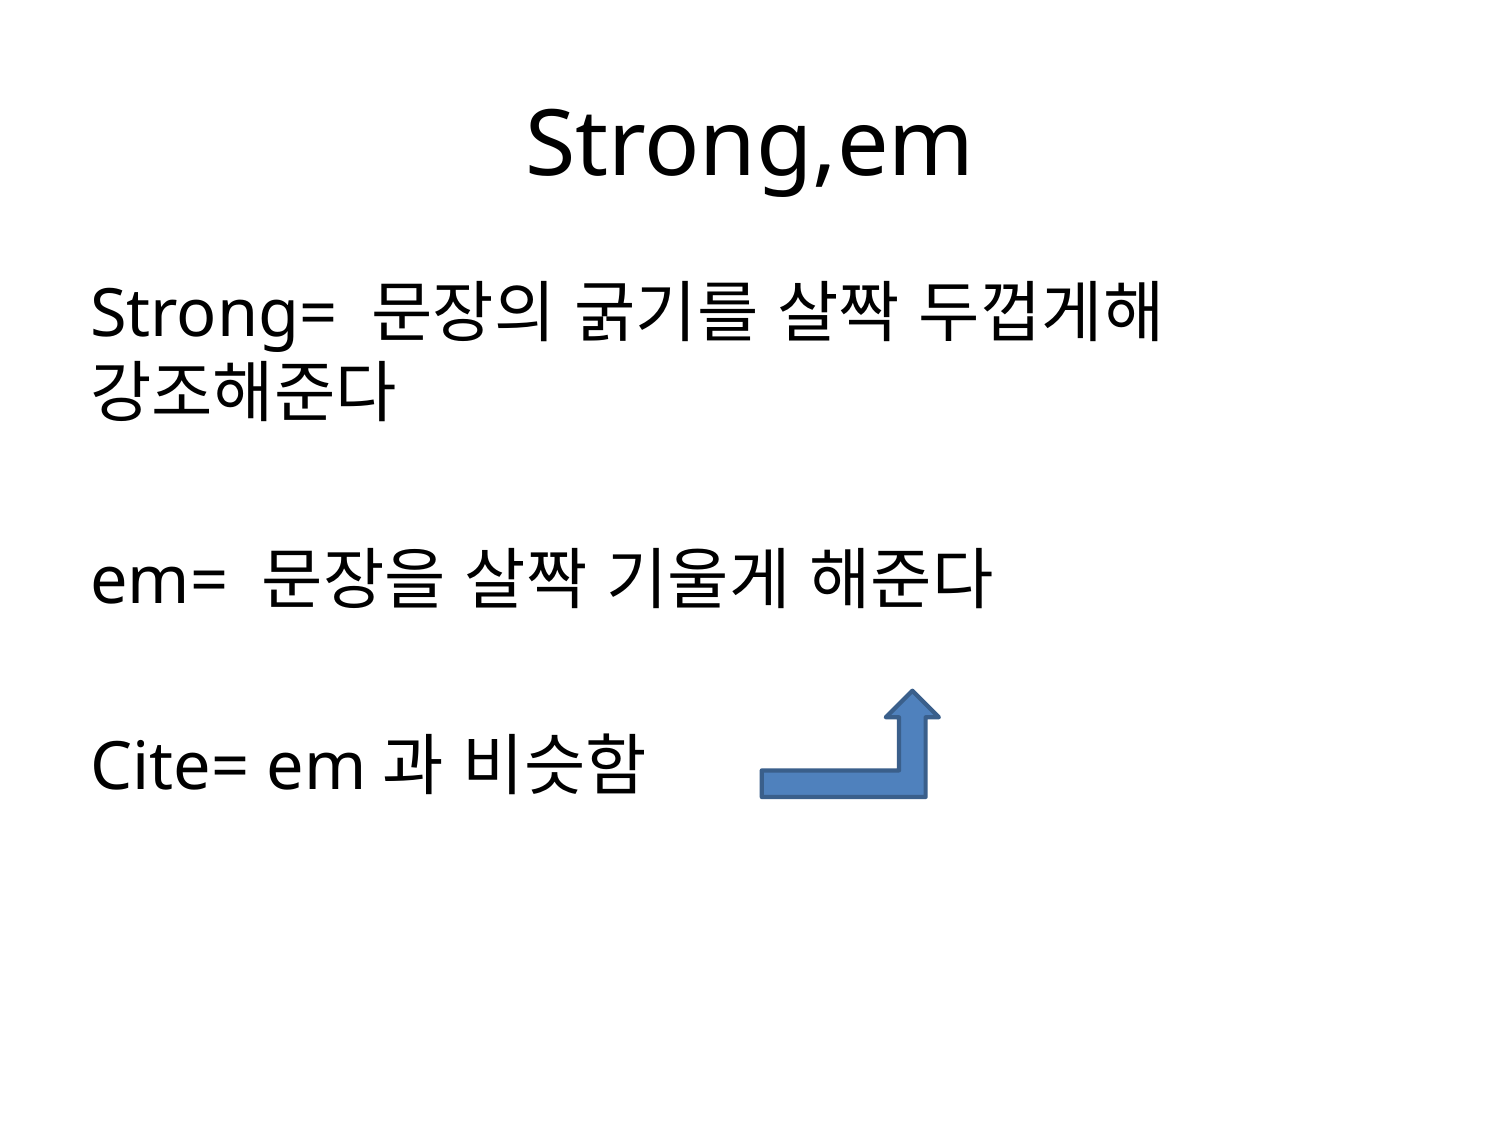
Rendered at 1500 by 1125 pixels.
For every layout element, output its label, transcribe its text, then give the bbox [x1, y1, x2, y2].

text_box [759, 688, 941, 800]
list Strong= 문장의 굵기를 살짝 두껍게해 강조해준다 em= 문장을 살짝 기울게 해준다 Cite= em과 비슷함 [75, 262, 1425, 1005]
title Strong,em [75, 45, 1425, 233]
